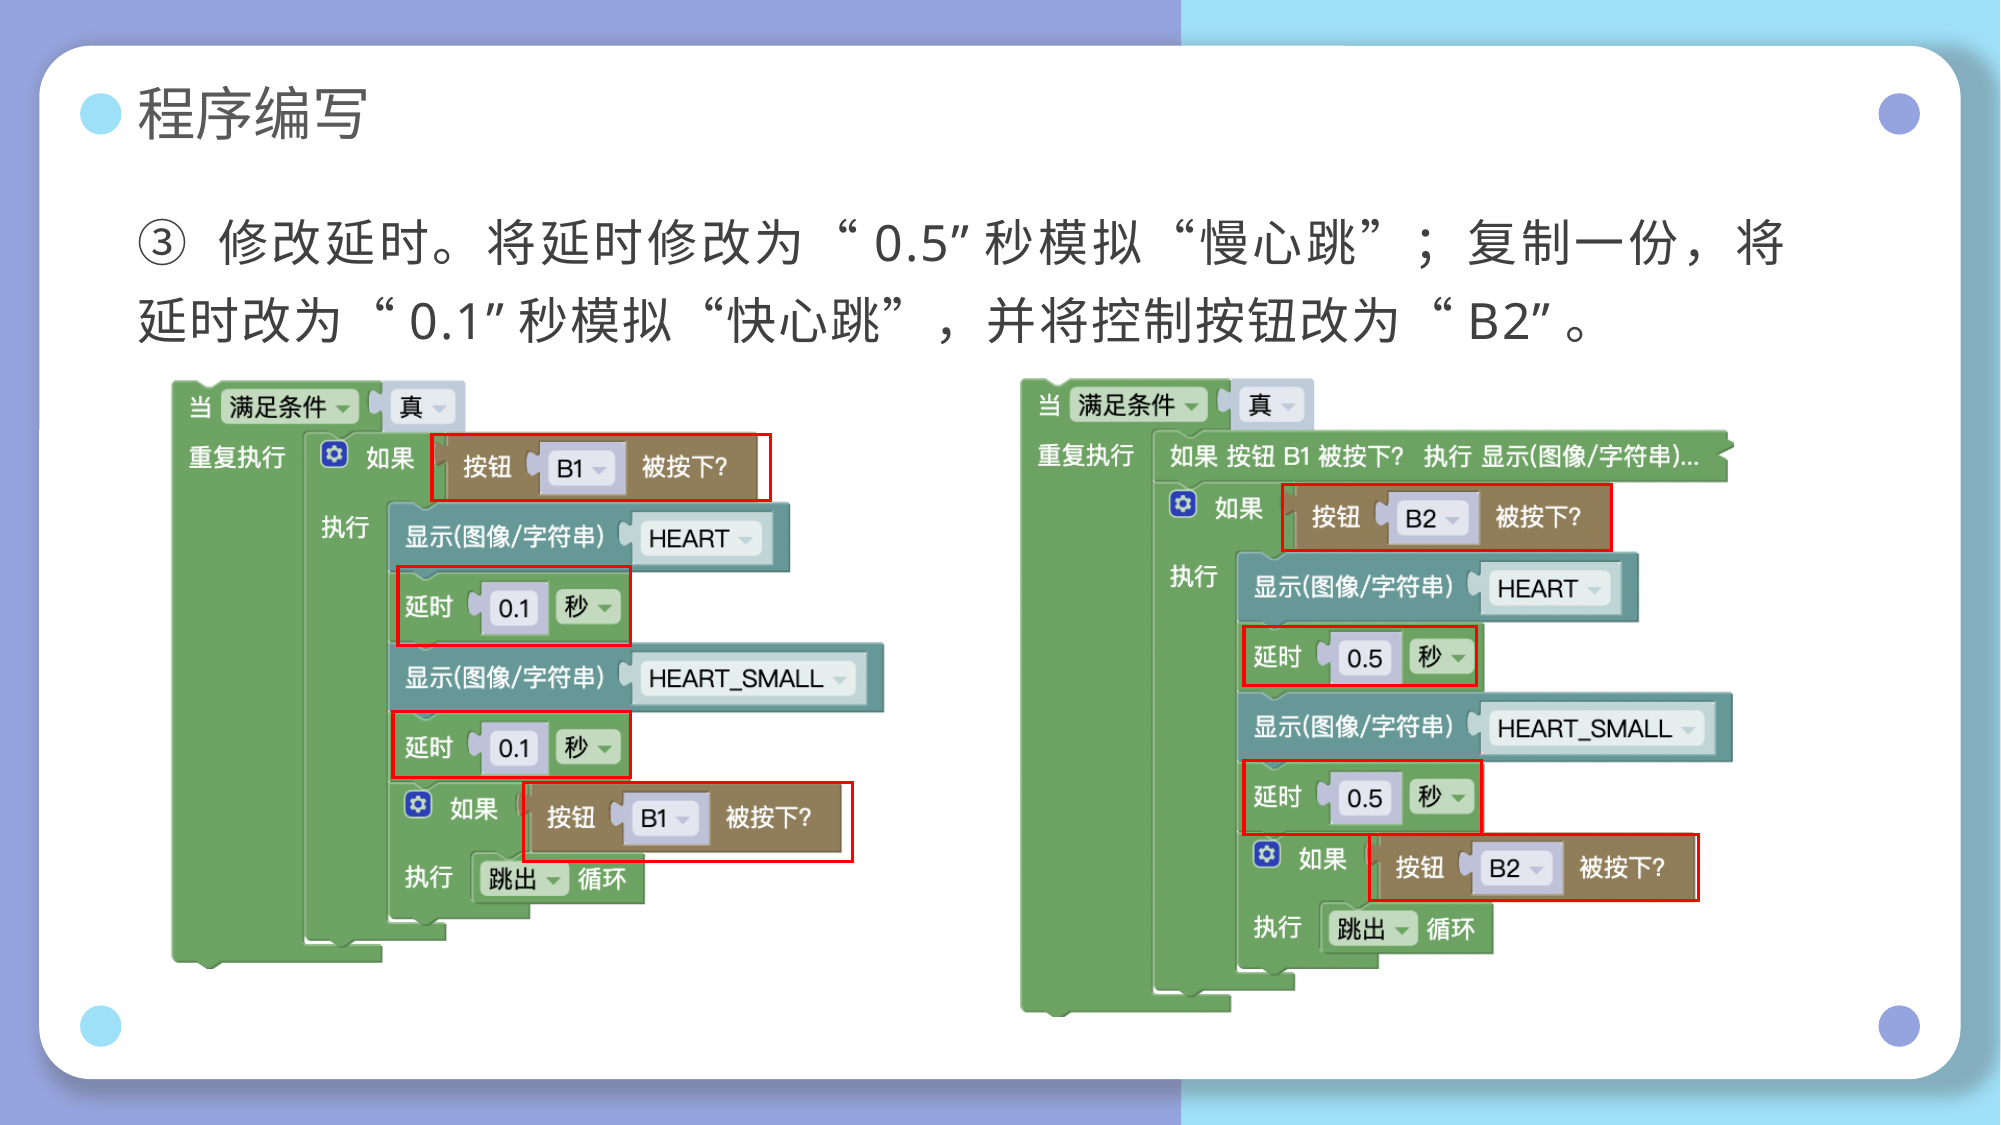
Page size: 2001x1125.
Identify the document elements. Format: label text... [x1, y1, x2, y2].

list ③ 修改延时。将延时修改为“0.5”秒模拟“慢心跳”；复制一份，将延时改为“0.1”秒模拟“快心跳”，并将控制按钮改为“B2”。 [137, 185, 1789, 430]
title 程序编写 [137, 77, 976, 157]
picture [1015, 372, 1734, 1017]
picture [169, 372, 889, 969]
